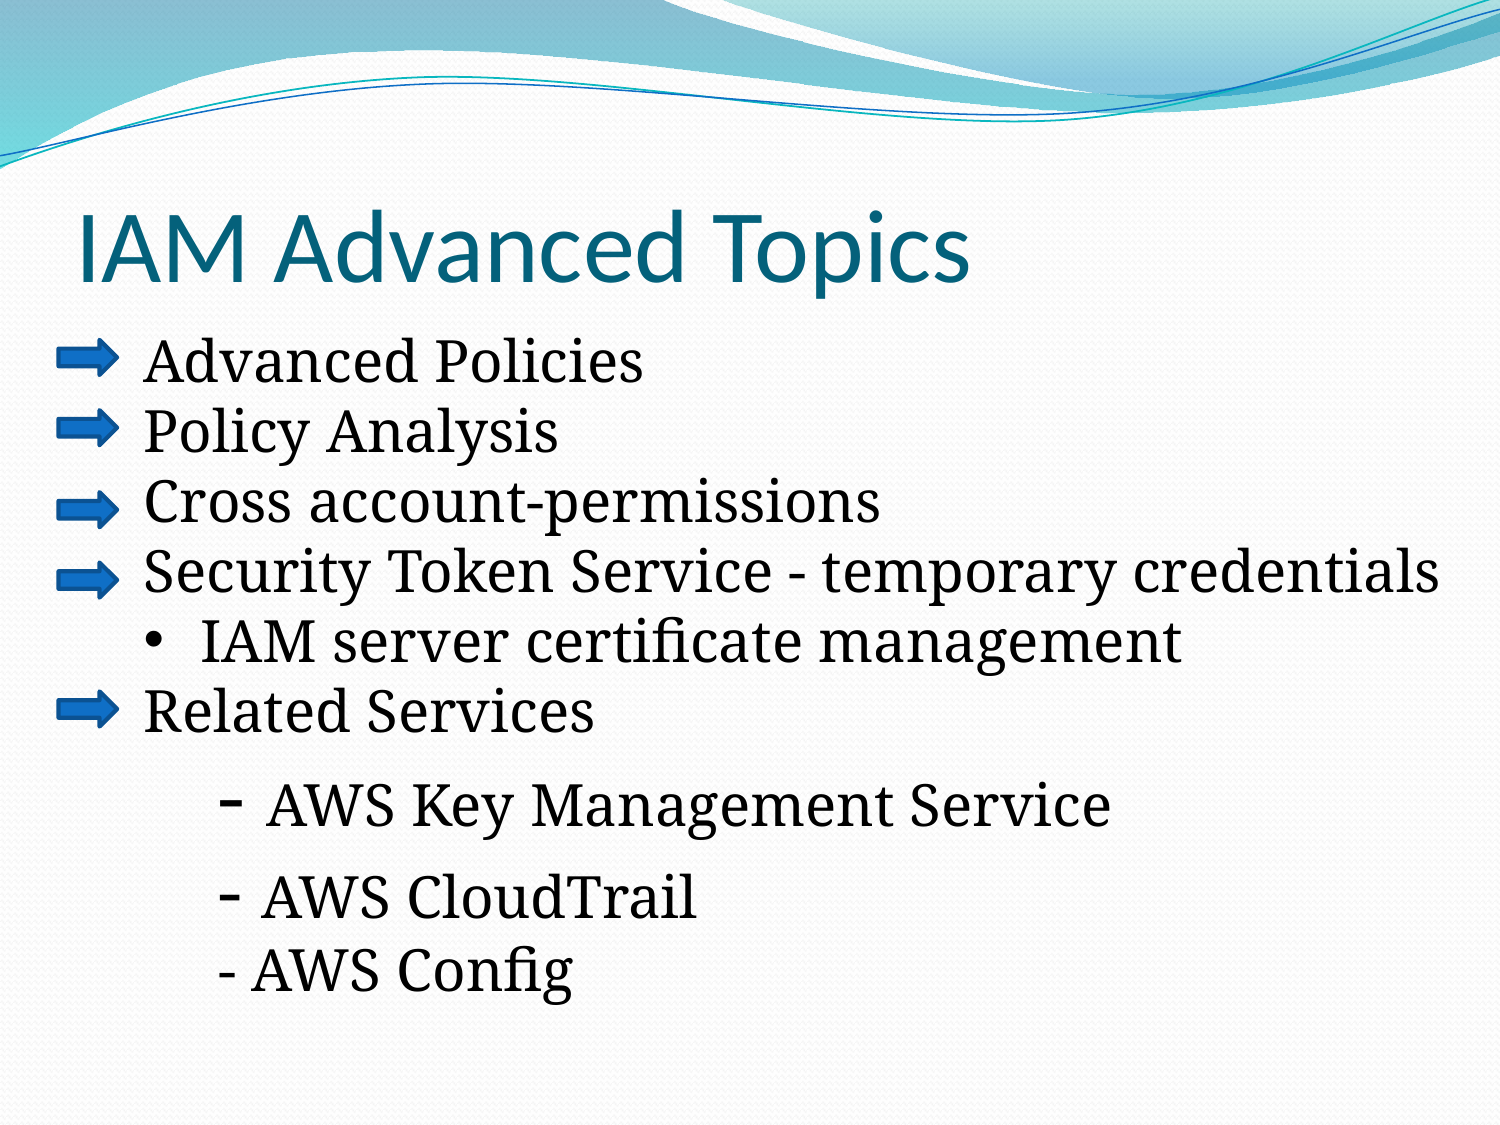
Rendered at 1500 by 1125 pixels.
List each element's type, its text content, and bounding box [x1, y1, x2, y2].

text_box [56, 560, 120, 600]
text_box [56, 689, 120, 729]
text_box [56, 337, 120, 377]
text_box [56, 408, 120, 448]
text_box [56, 490, 120, 530]
title IAM Advanced Topics [75, 115, 1438, 303]
text_box Advanced Policies Policy Analysis Cross account-permissions Security Token Service - temporary credentials IAM server certificate management Related Services - AWS Key Management Service - AWS CloudTrail - AWS Config [128, 316, 1500, 1011]
